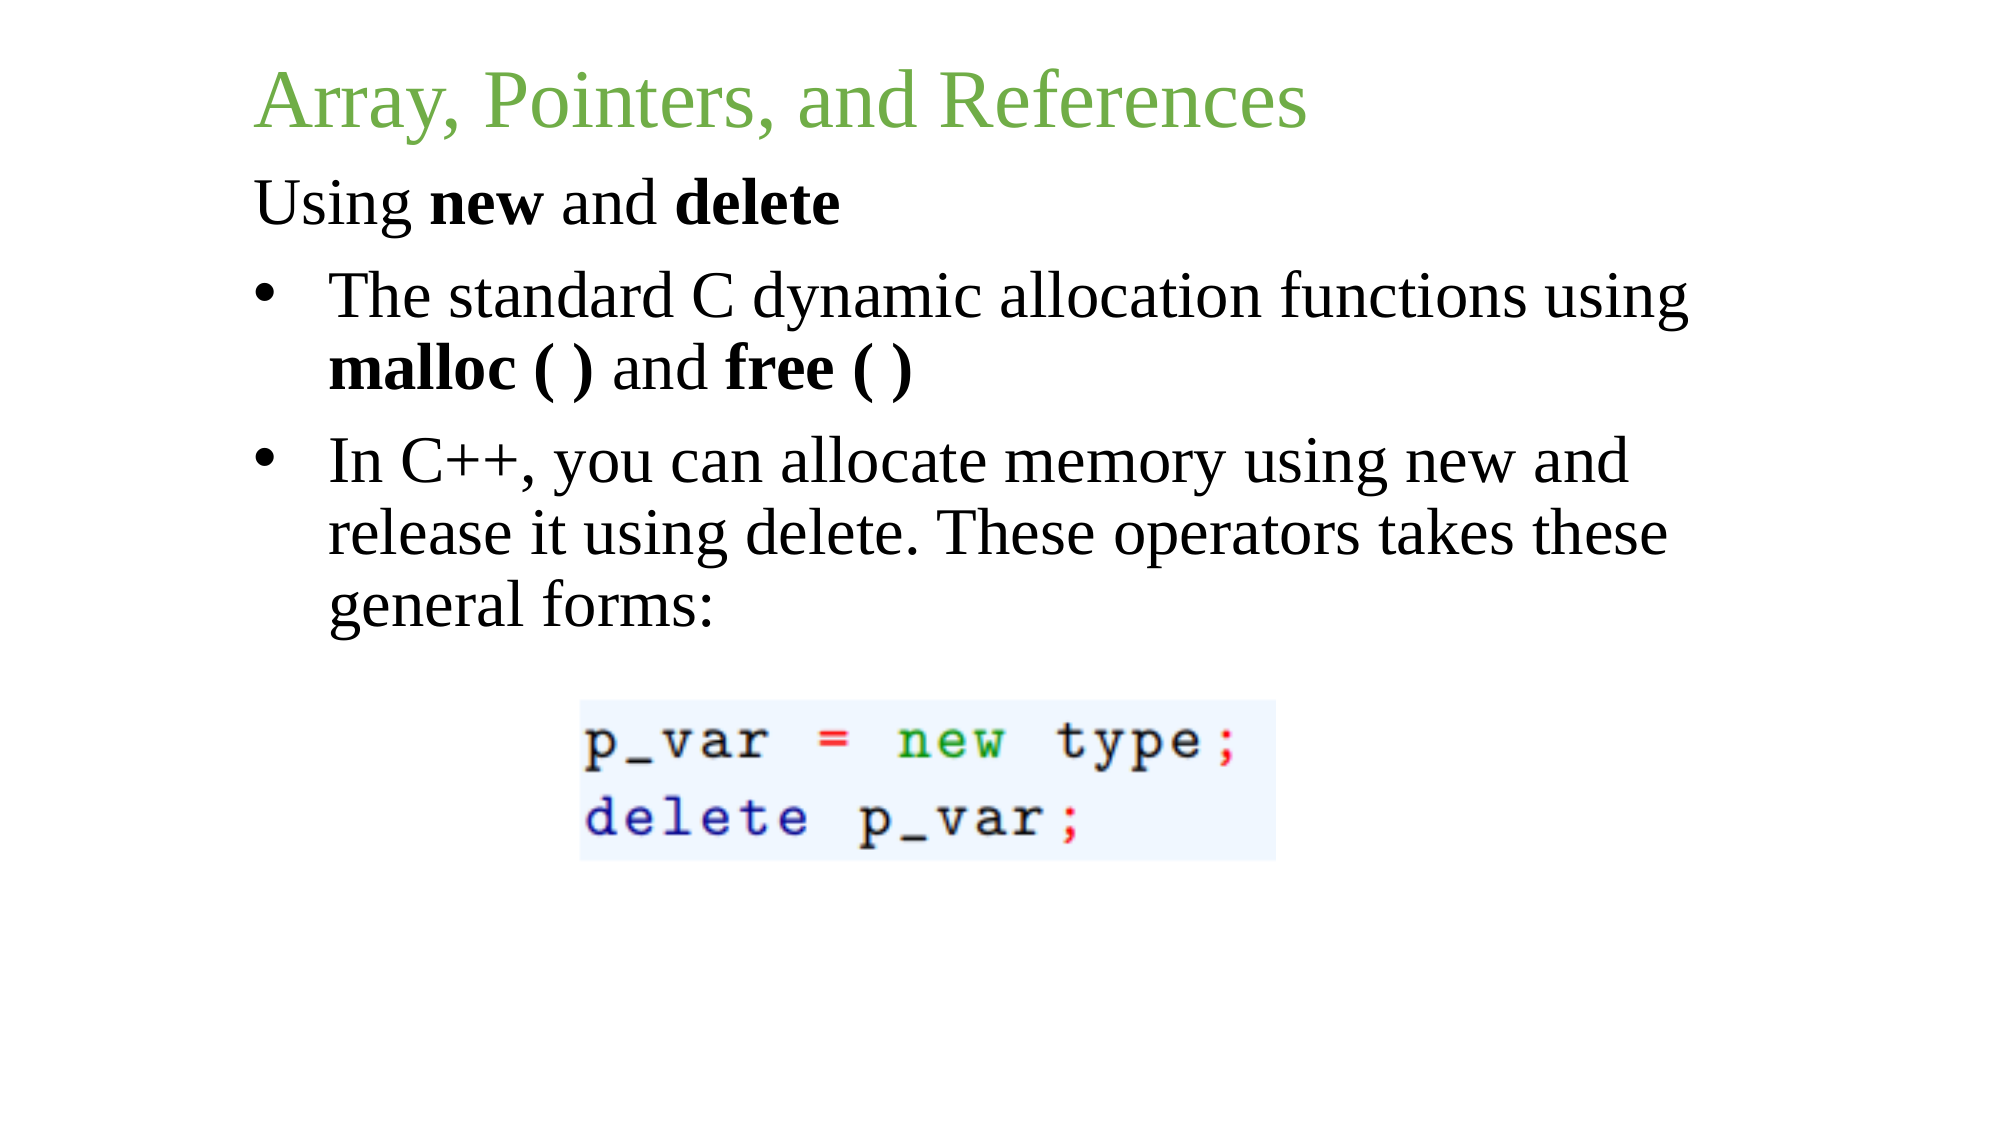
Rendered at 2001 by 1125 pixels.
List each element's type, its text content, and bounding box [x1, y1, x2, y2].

picture [578, 698, 1276, 870]
subtitle Array, Pointers, and References Using new and delete The standard C dynamic allocation functions using malloc ( ) and free ( ) In C++, you can allocate memory using new and release it using delete. These operators takes these general forms: [238, 48, 1739, 1091]
